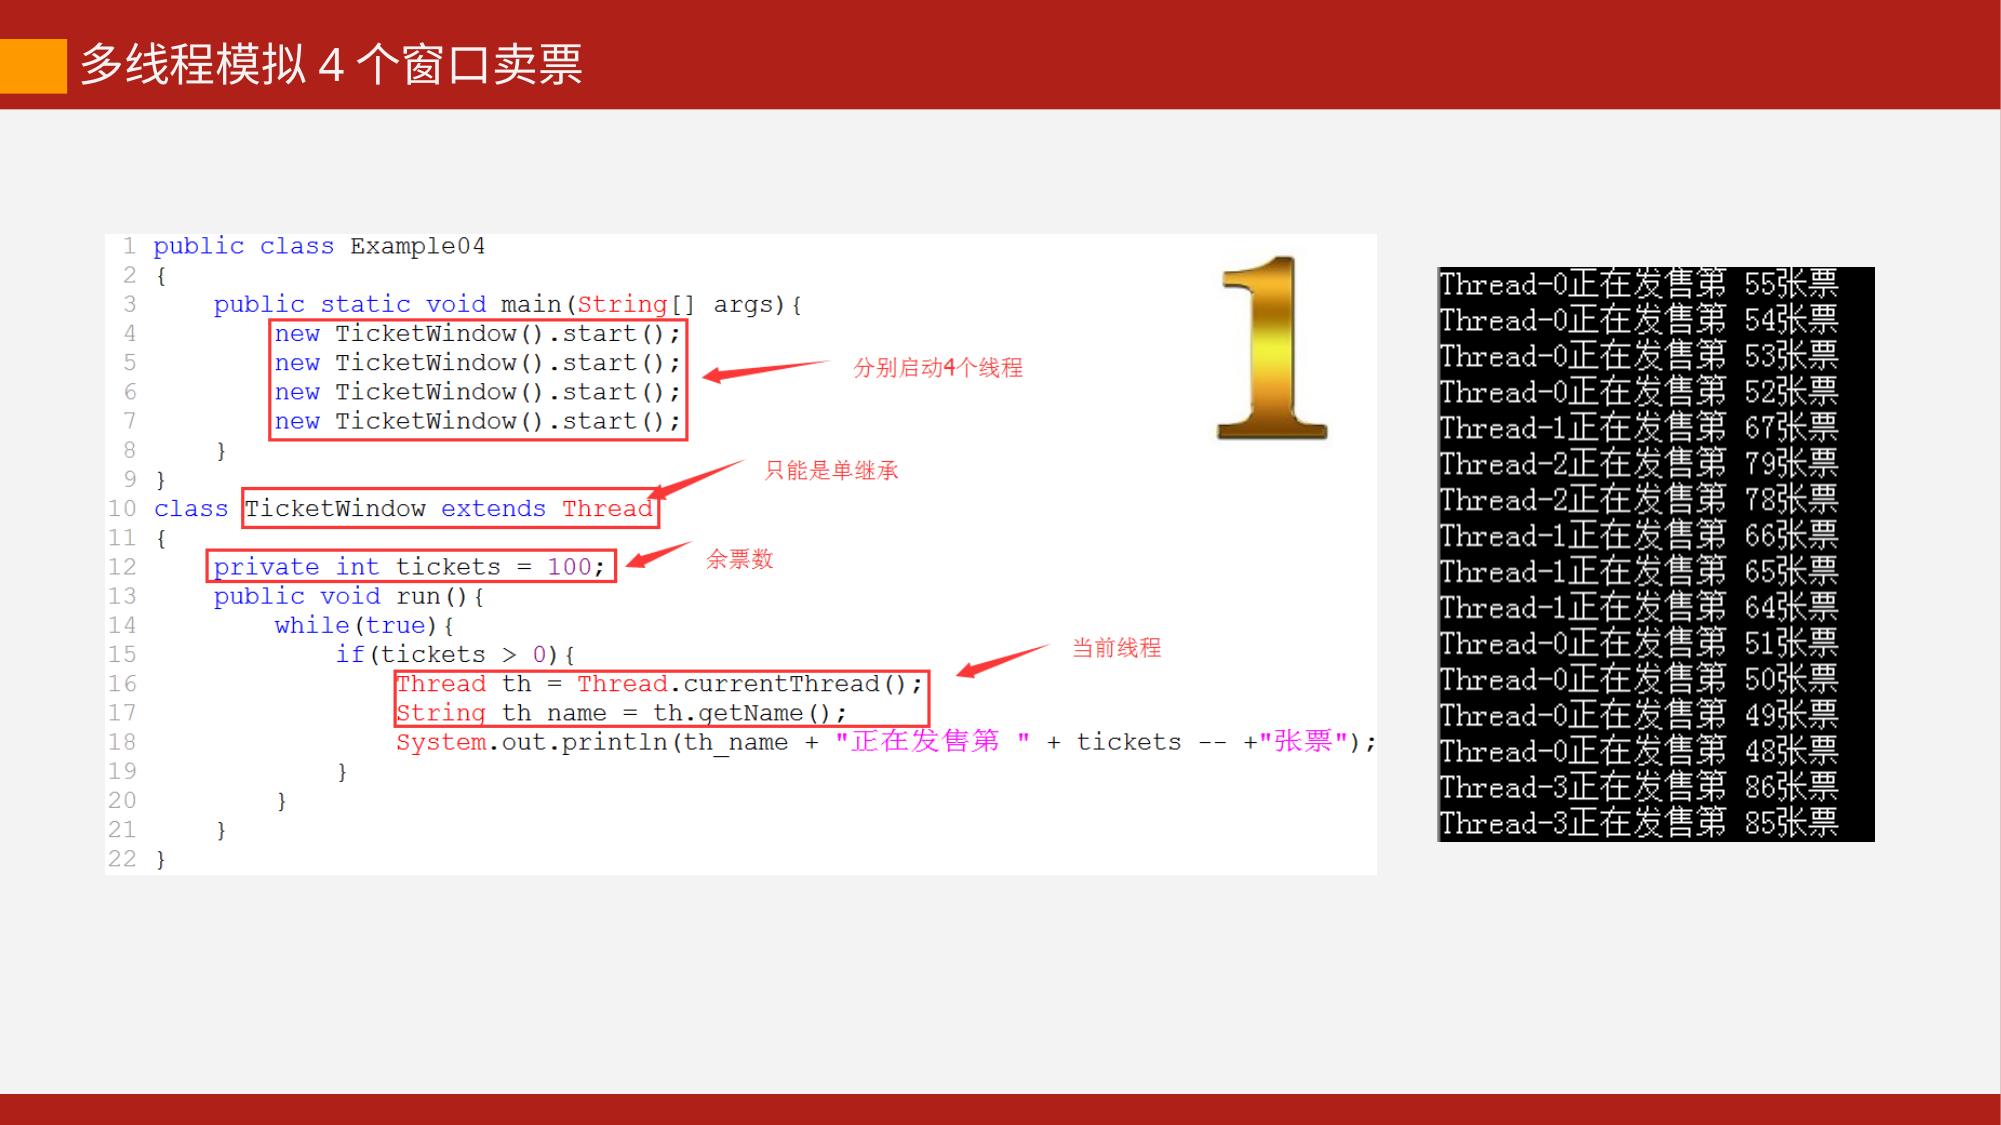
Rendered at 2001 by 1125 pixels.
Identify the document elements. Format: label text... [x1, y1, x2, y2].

picture [104, 233, 1377, 875]
text_box [0, 109, 2001, 1094]
picture [1437, 266, 1875, 843]
text_box 多线程模拟4个窗口卖票 [63, 28, 599, 99]
text_box [0, 39, 68, 94]
